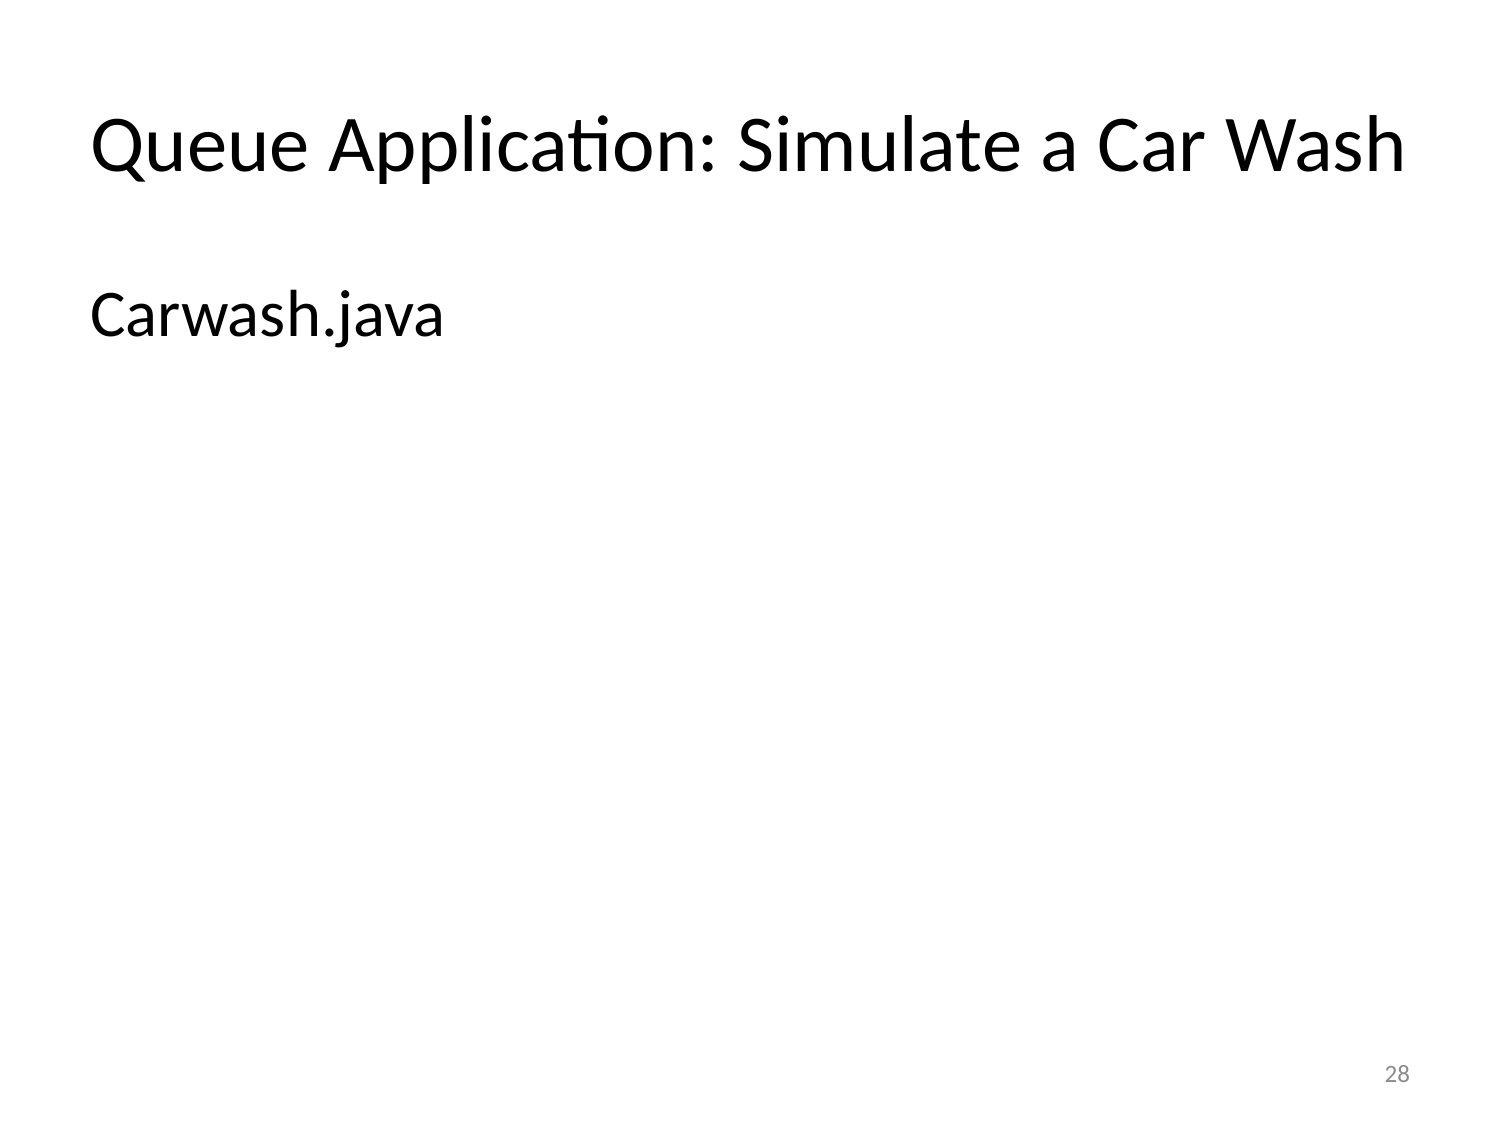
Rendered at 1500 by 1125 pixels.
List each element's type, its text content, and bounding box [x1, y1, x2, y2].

title Queue Application: Simulate a Car Wash [75, 45, 1425, 233]
slide_number 28 [1074, 1042, 1425, 1103]
list Carwash.java [75, 262, 1425, 1100]
